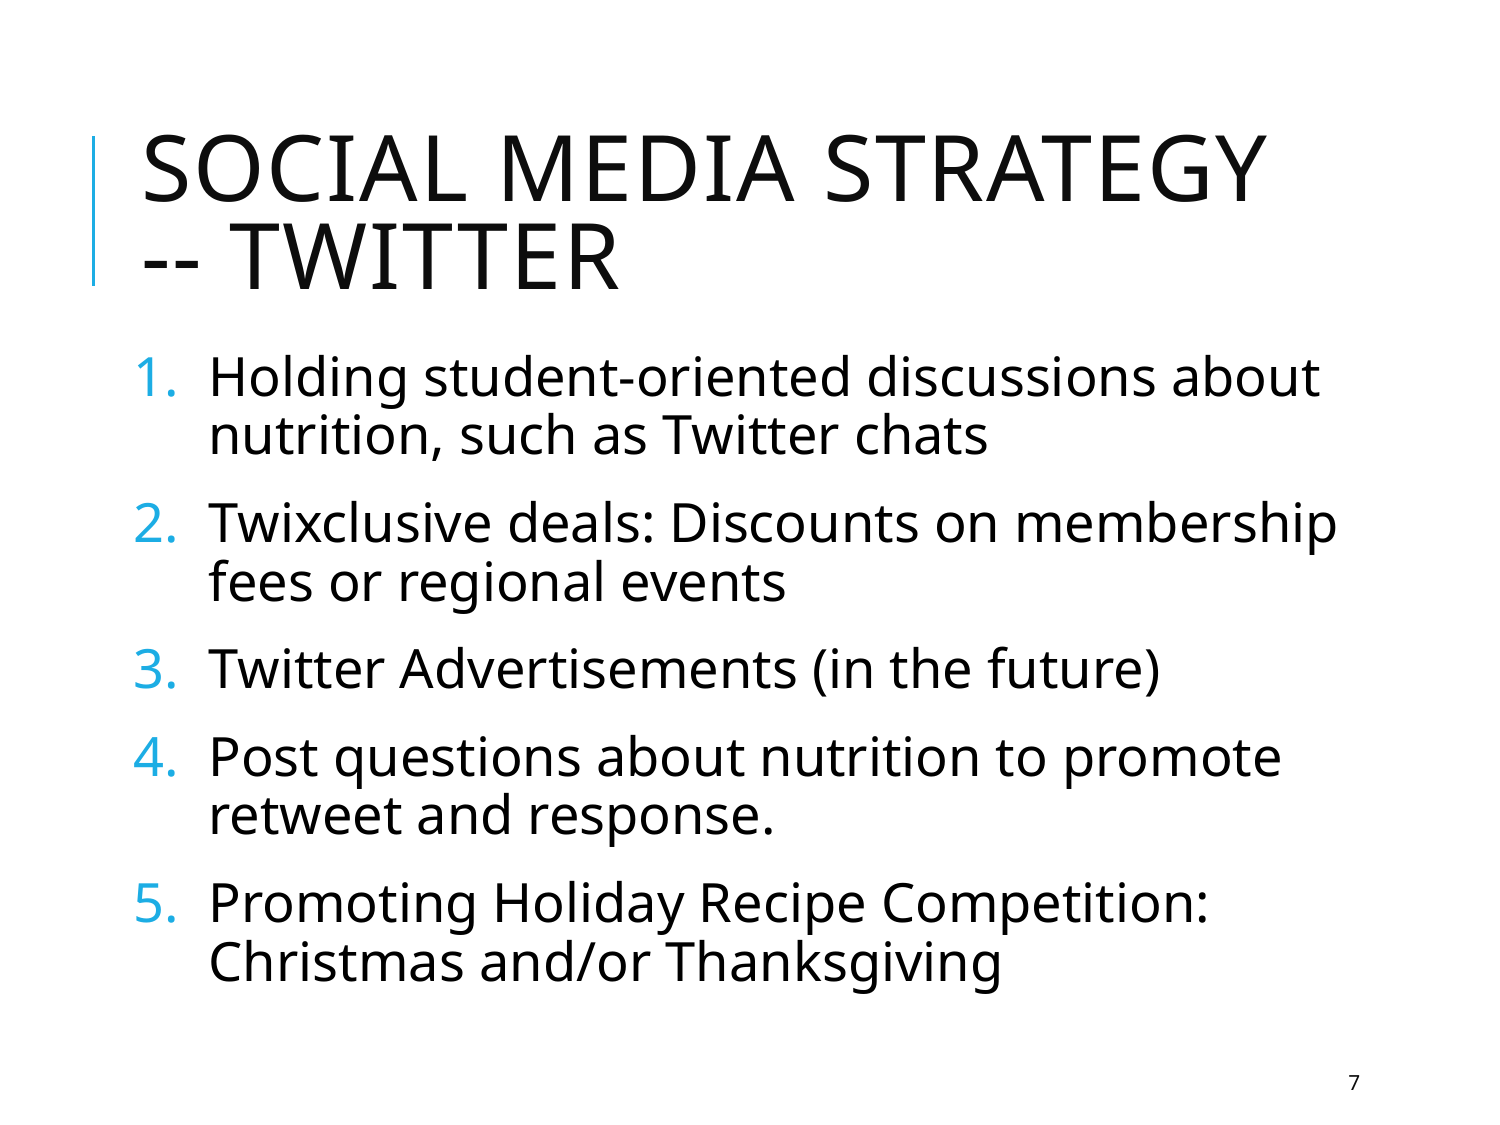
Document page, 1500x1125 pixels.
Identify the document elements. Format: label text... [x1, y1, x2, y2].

title Social media strategy -- Twitter [126, 96, 1322, 341]
list Holding student-oriented discussions about nutrition, such as Twitter chats Twixclusive deals: Discounts on membership fees or regional events Twitter Advertisements (in the future) Post questions about nutrition to promote retweet and response. Promoting Holiday Recipe Competition: Christmas and/or Thanksgiving [126, 341, 1450, 1035]
slide_number 7 [1333, 1061, 1454, 1107]
